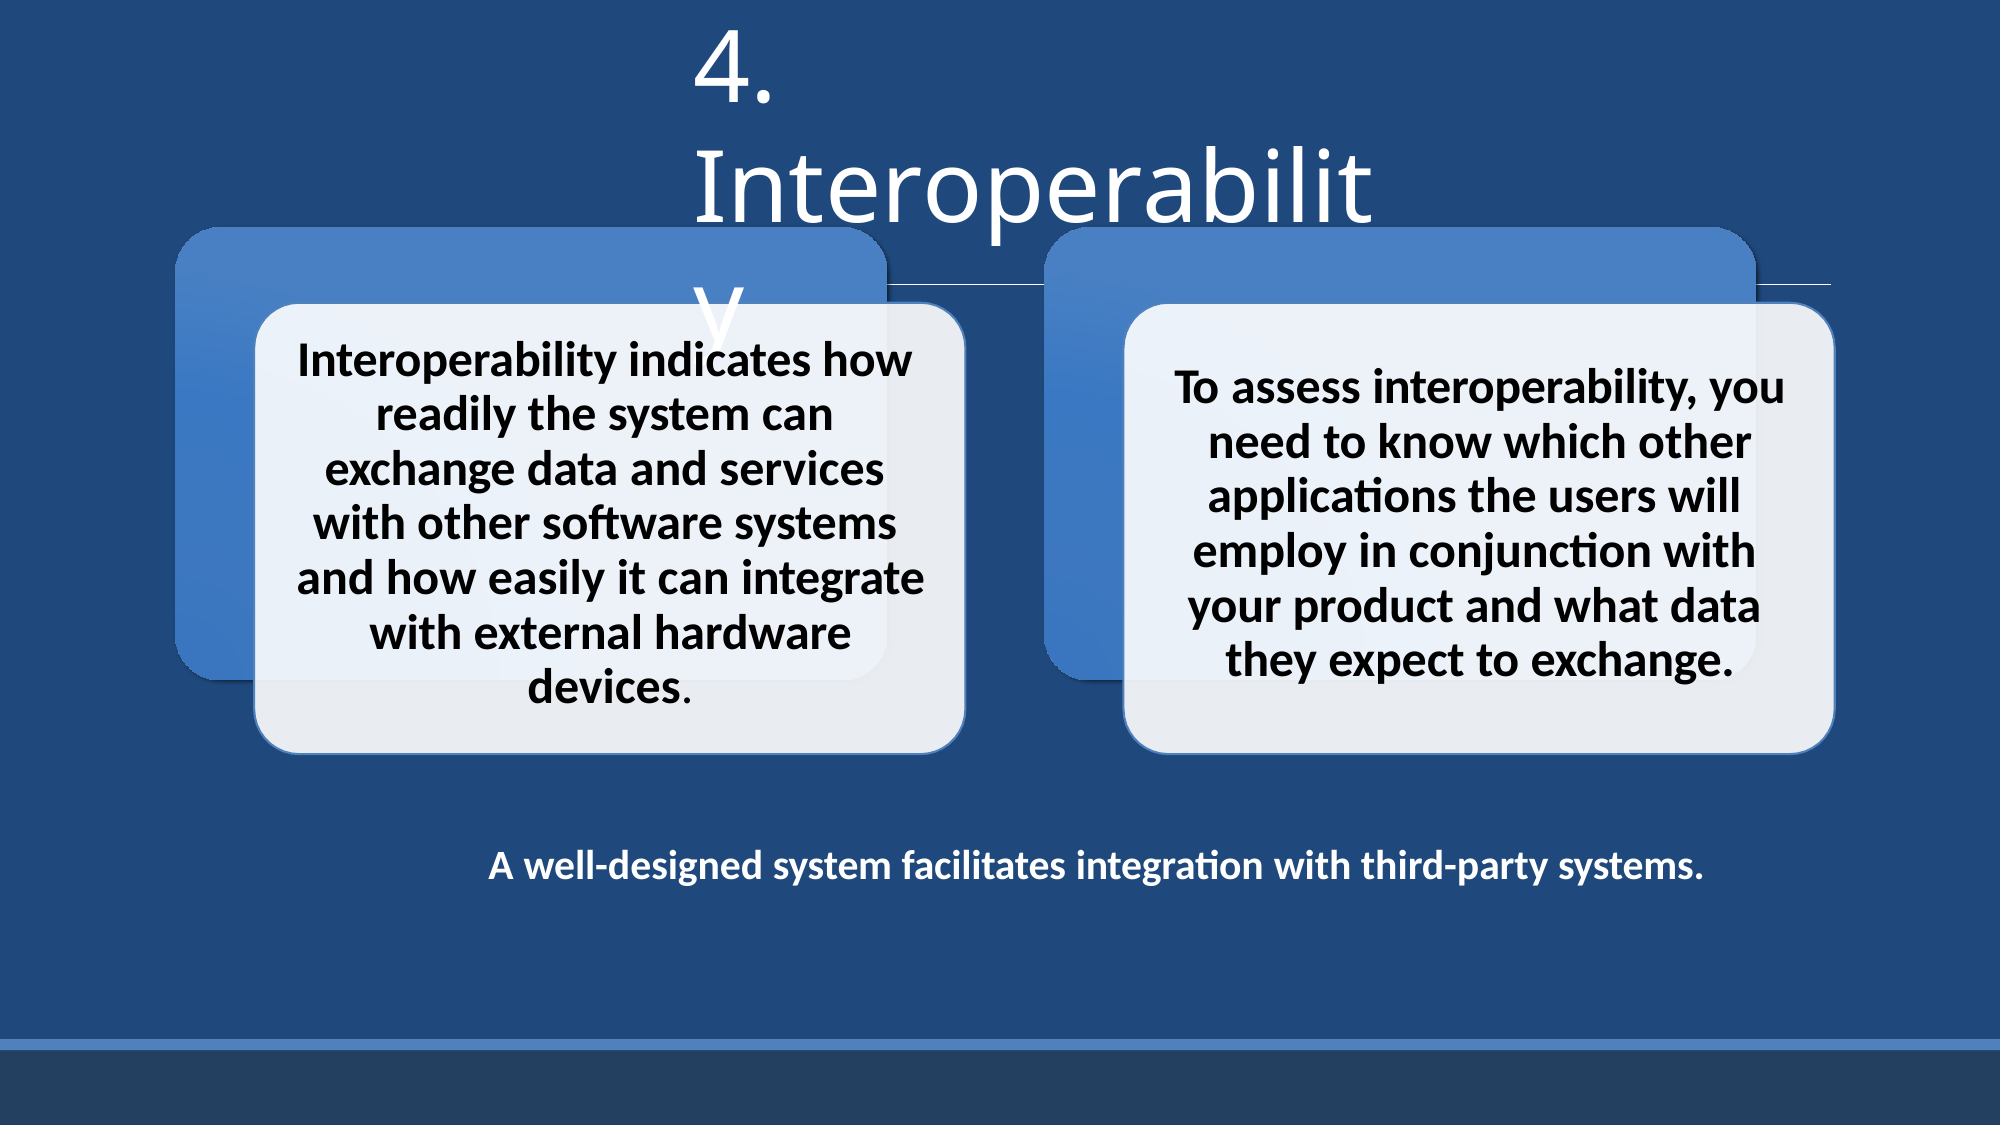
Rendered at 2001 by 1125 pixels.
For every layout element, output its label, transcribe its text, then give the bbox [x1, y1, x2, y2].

text_box A well-designed system facilitates integration with third-party systems. [486, 836, 1715, 889]
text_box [171, 223, 1039, 756]
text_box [1040, 223, 1836, 756]
title 4. Interoperability [691, 0, 1381, 223]
